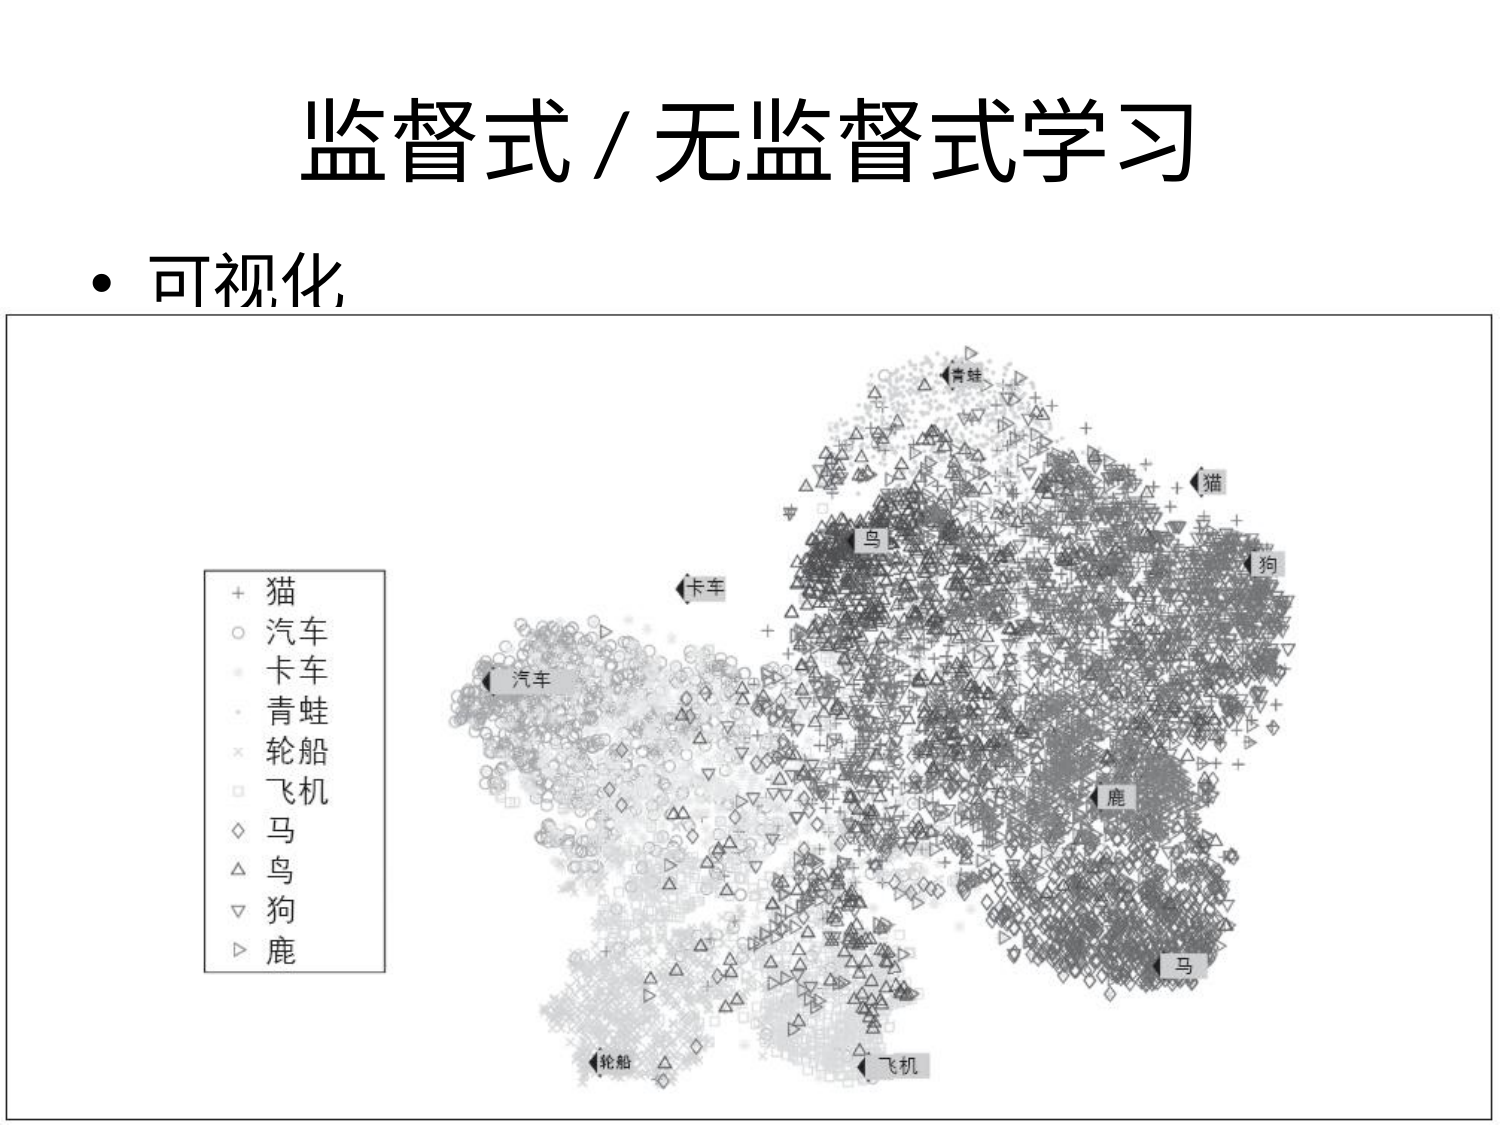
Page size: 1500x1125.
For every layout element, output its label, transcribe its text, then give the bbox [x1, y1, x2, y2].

title 监督式/无监督式学习 [75, 45, 1425, 233]
list 可视化 [75, 234, 1500, 306]
picture [0, 306, 1500, 1125]
